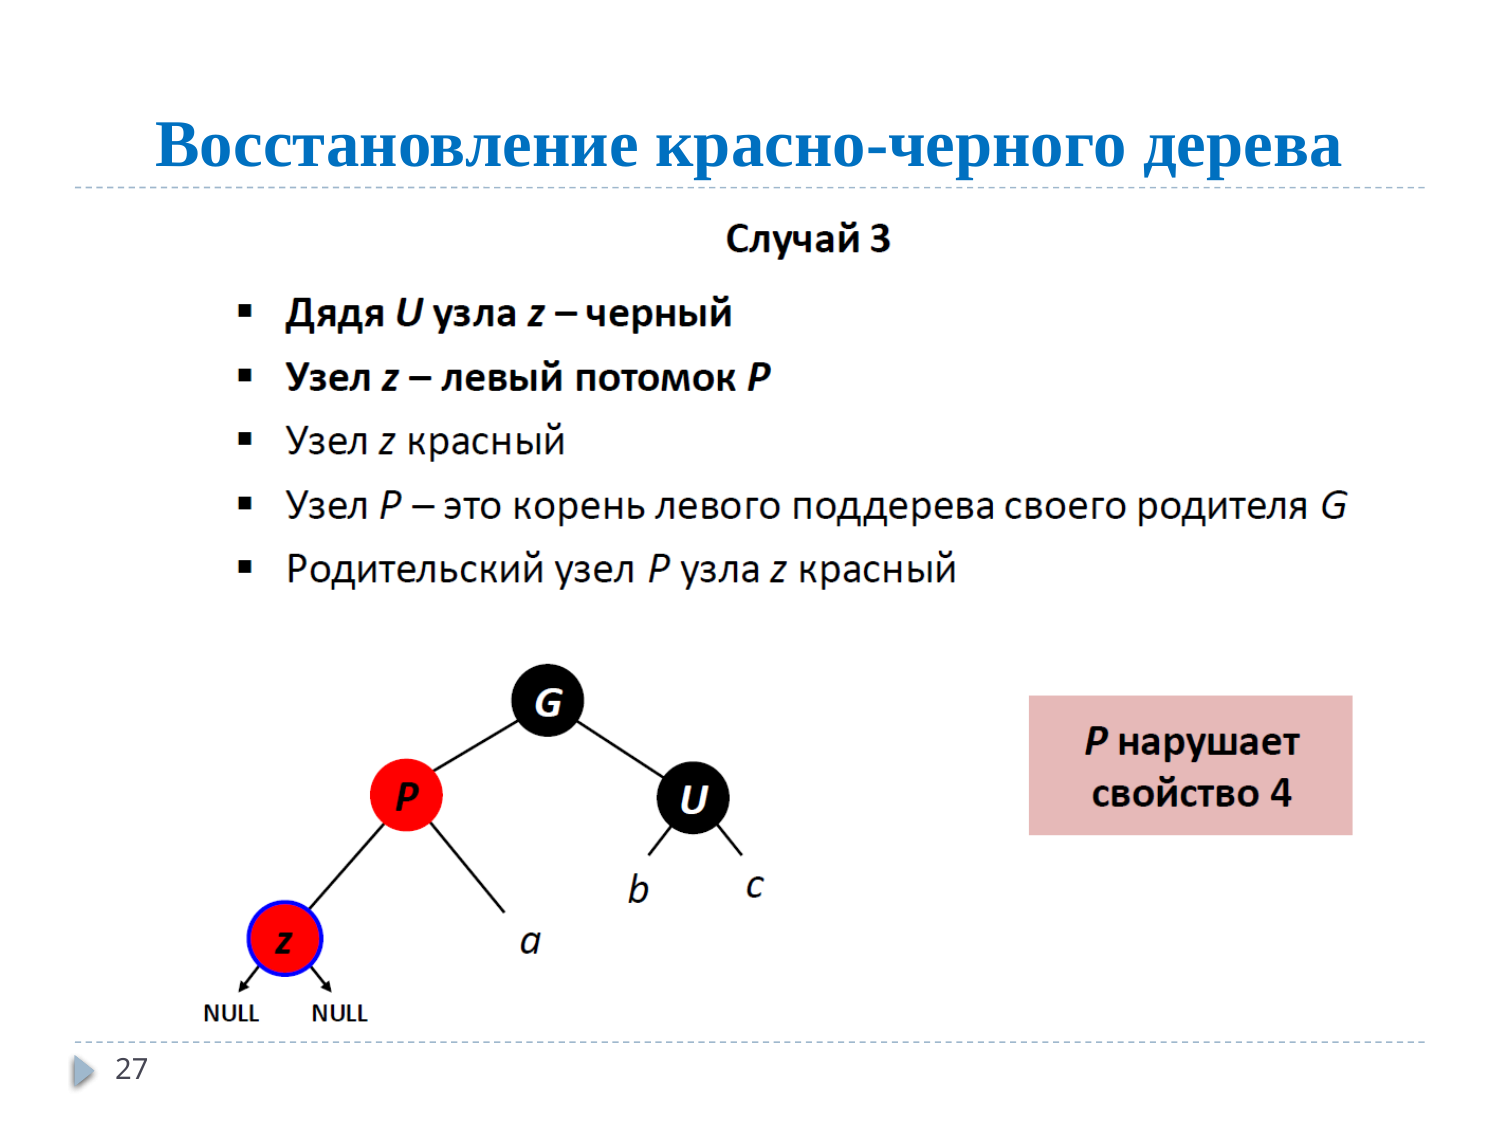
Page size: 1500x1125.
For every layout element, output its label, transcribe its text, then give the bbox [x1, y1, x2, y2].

picture [186, 209, 1360, 1032]
title Восстановление красно-черного дерева [75, 37, 1425, 188]
slide_number 27 [100, 1042, 426, 1103]
